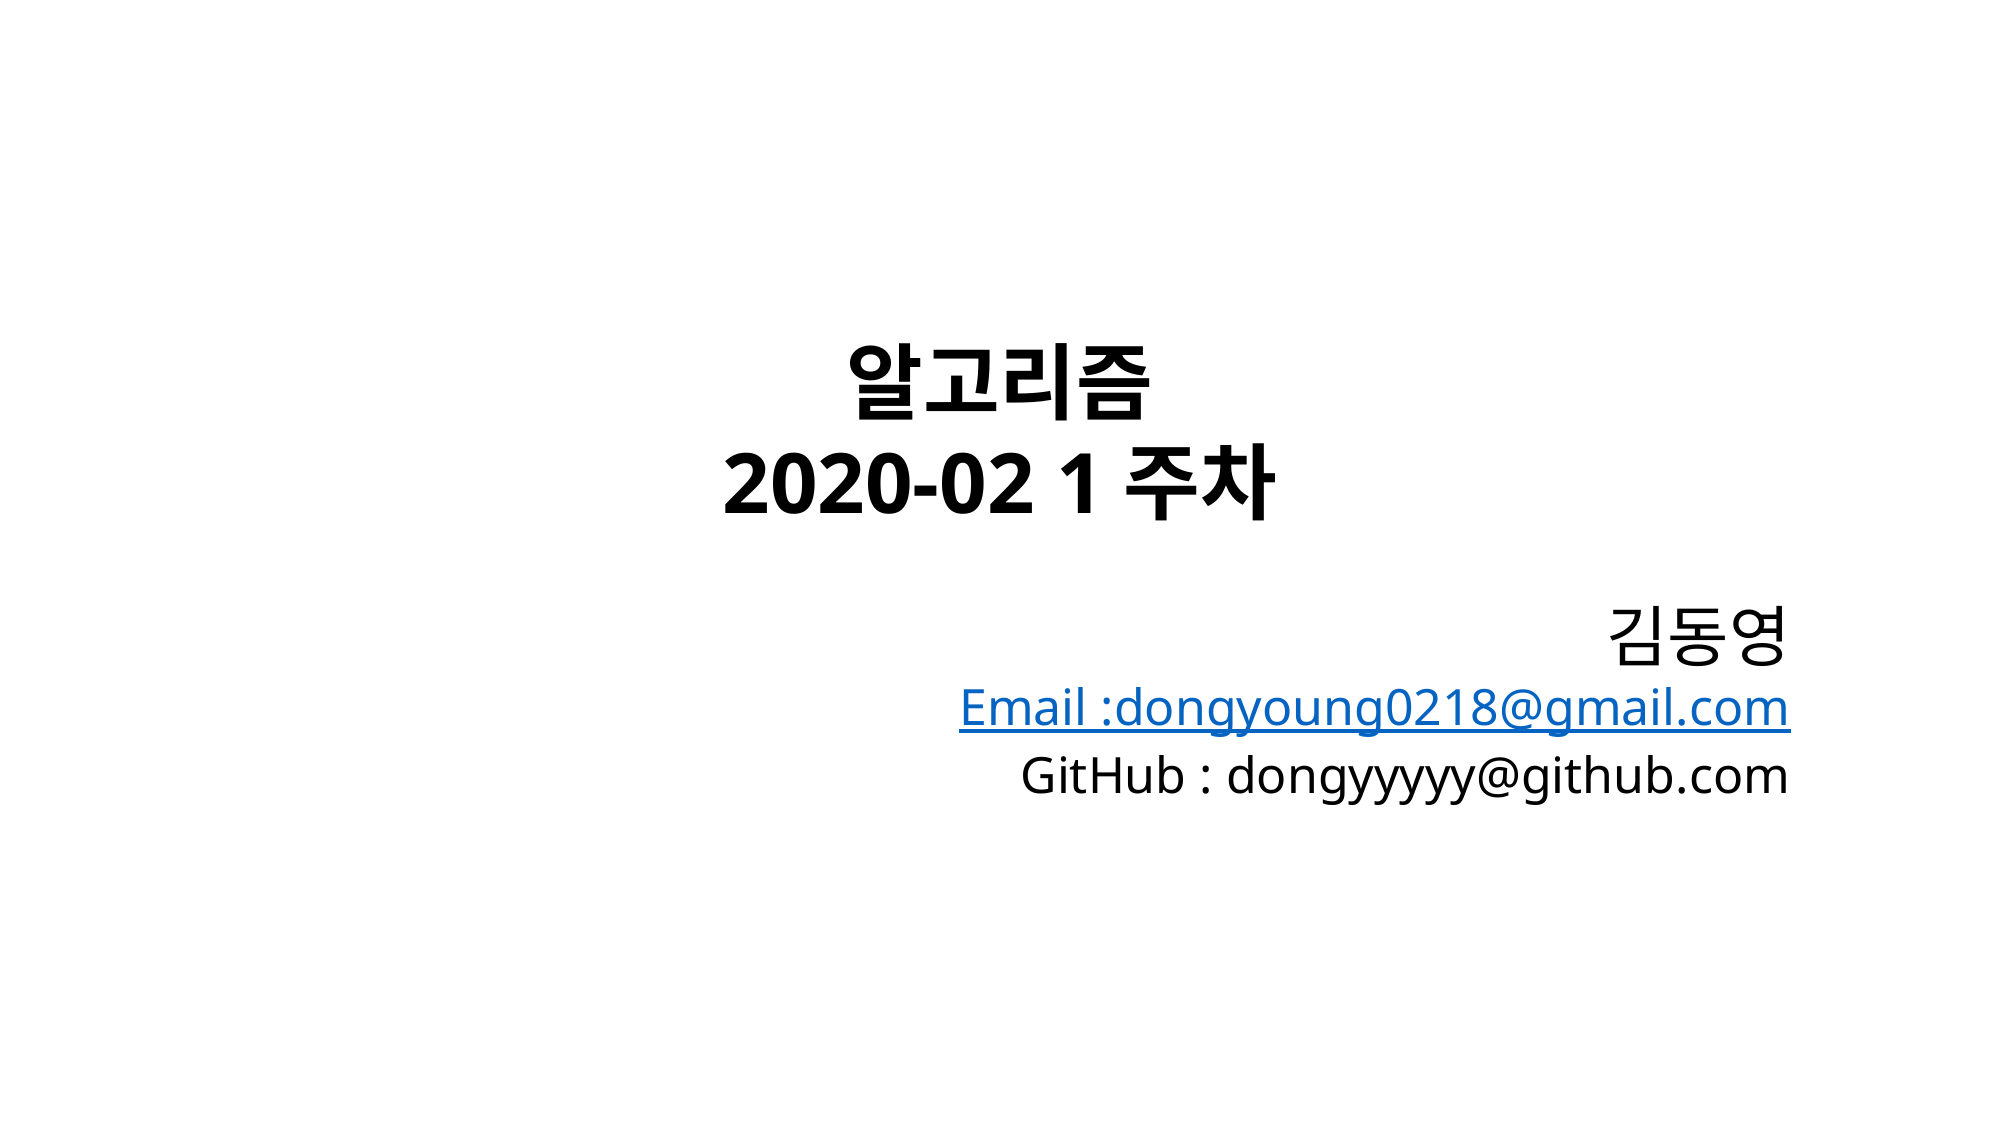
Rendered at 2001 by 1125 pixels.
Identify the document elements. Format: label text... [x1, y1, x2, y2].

text_box 김동영 Email :dongyoung0218@gmail.com GitHub : dongyyyyy@github.com [227, 587, 1806, 811]
text_box 알고리즘 2020-02 1주차 [210, 322, 1790, 538]
